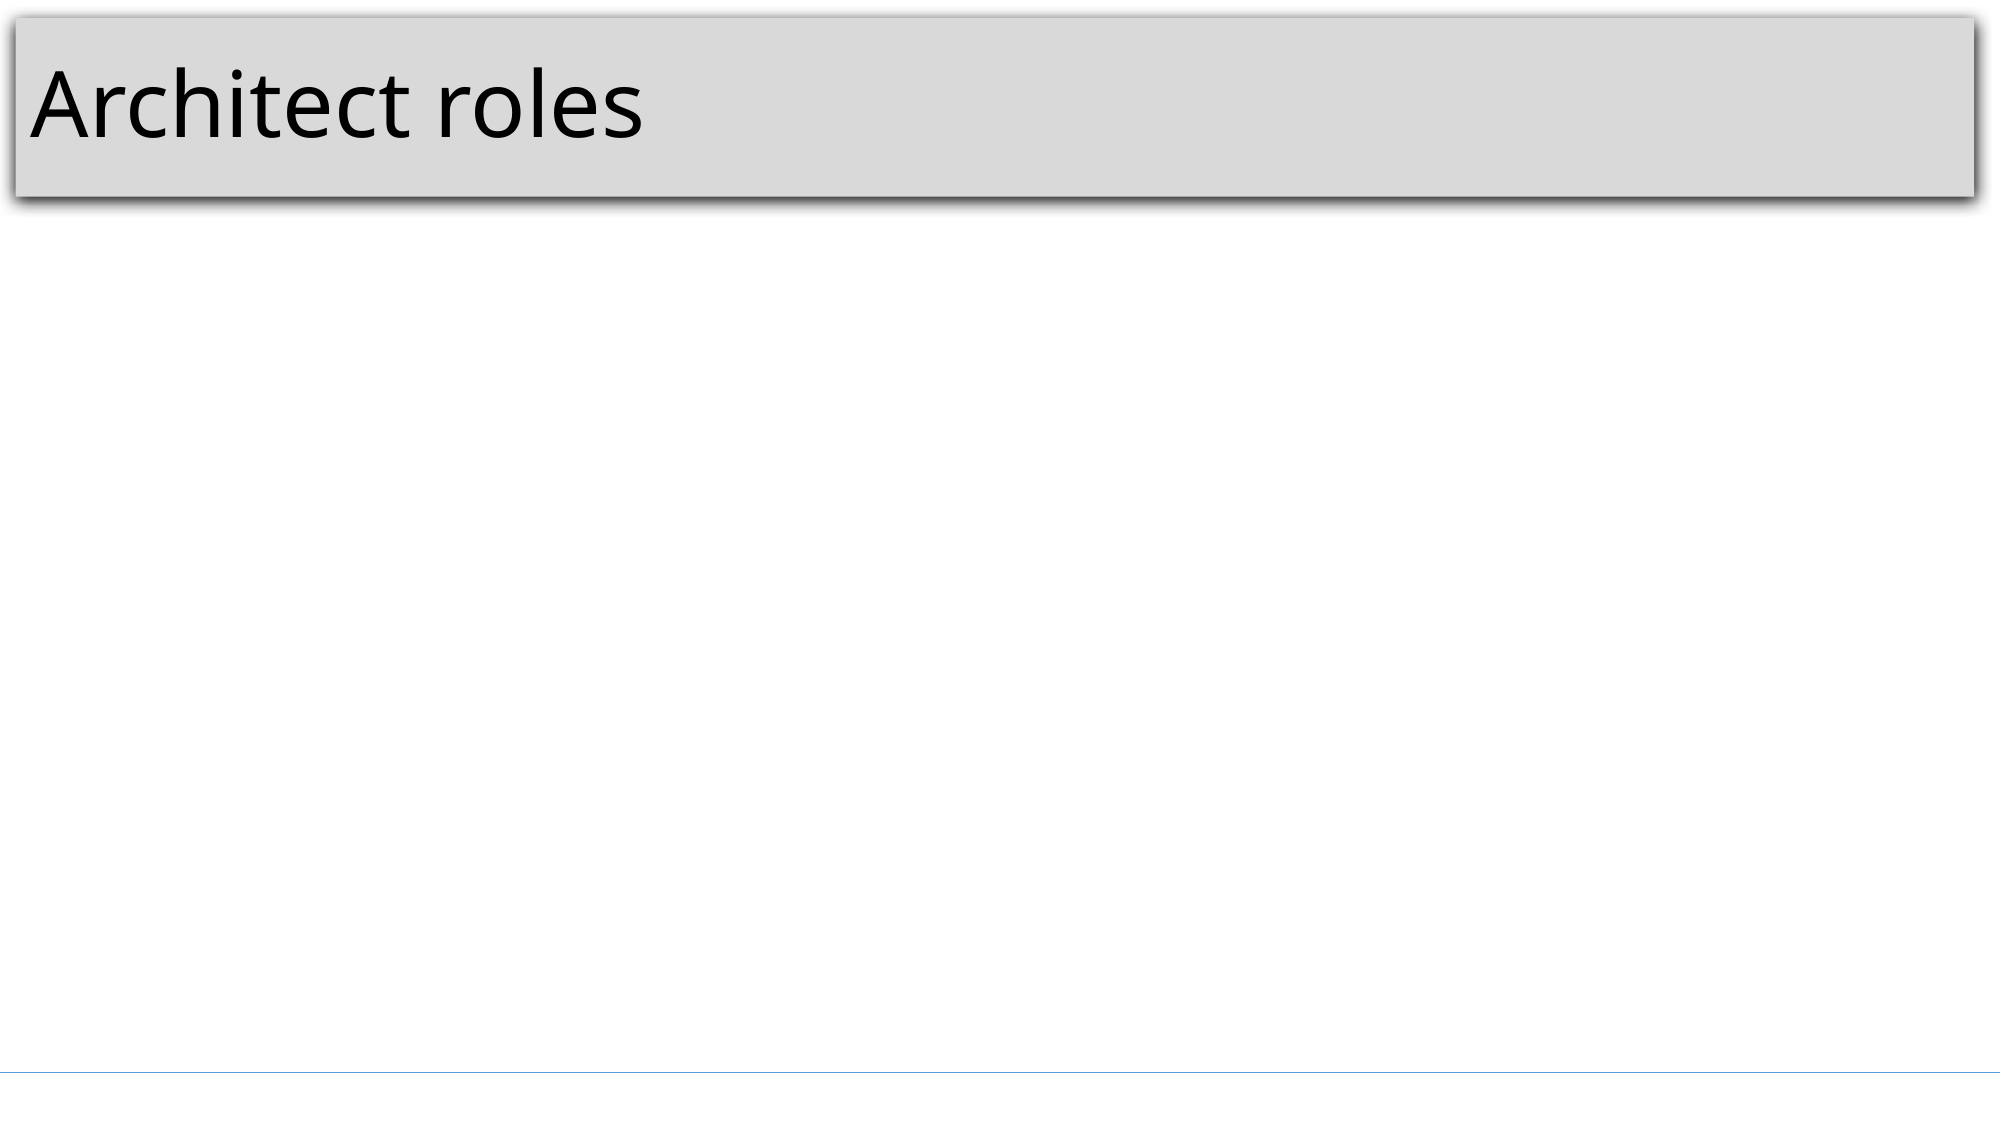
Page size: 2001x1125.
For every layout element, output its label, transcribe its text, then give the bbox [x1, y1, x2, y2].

title Architect roles [15, 18, 1975, 197]
